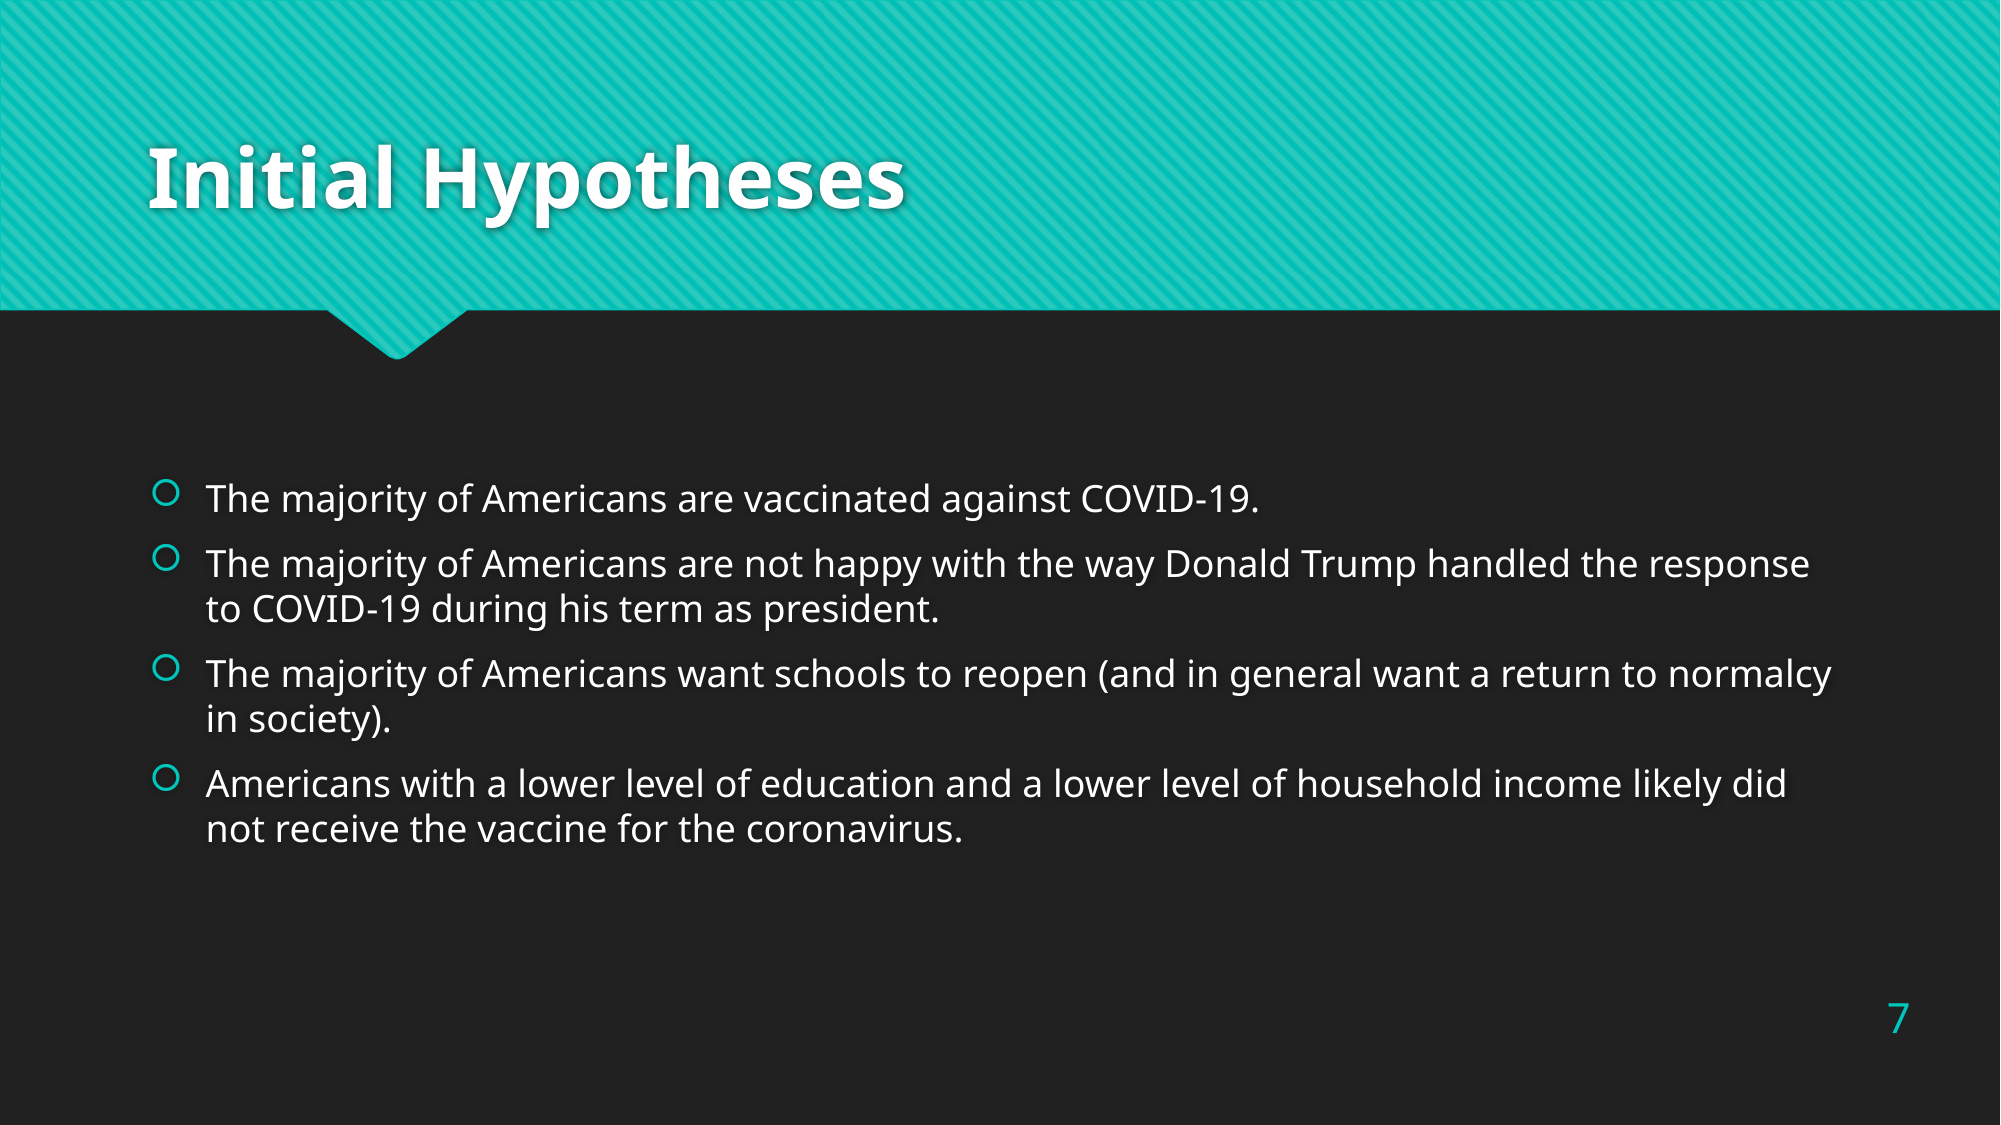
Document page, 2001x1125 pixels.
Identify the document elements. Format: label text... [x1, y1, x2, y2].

title Initial Hypotheses [132, 73, 1868, 233]
list The majority of Americans are vaccinated against COVID-19. The majority of Americans are not happy with the way Donald Trump handled the response to COVID-19 during his term as president. The majority of Americans want schools to reopen (and in general want a return to normalcy in society). Americans with a lower level of education and a lower level of household income likely did not receive the vaccine for the coronavirus. [134, 364, 1866, 962]
slide_number 7 [1751, 970, 1926, 1051]
